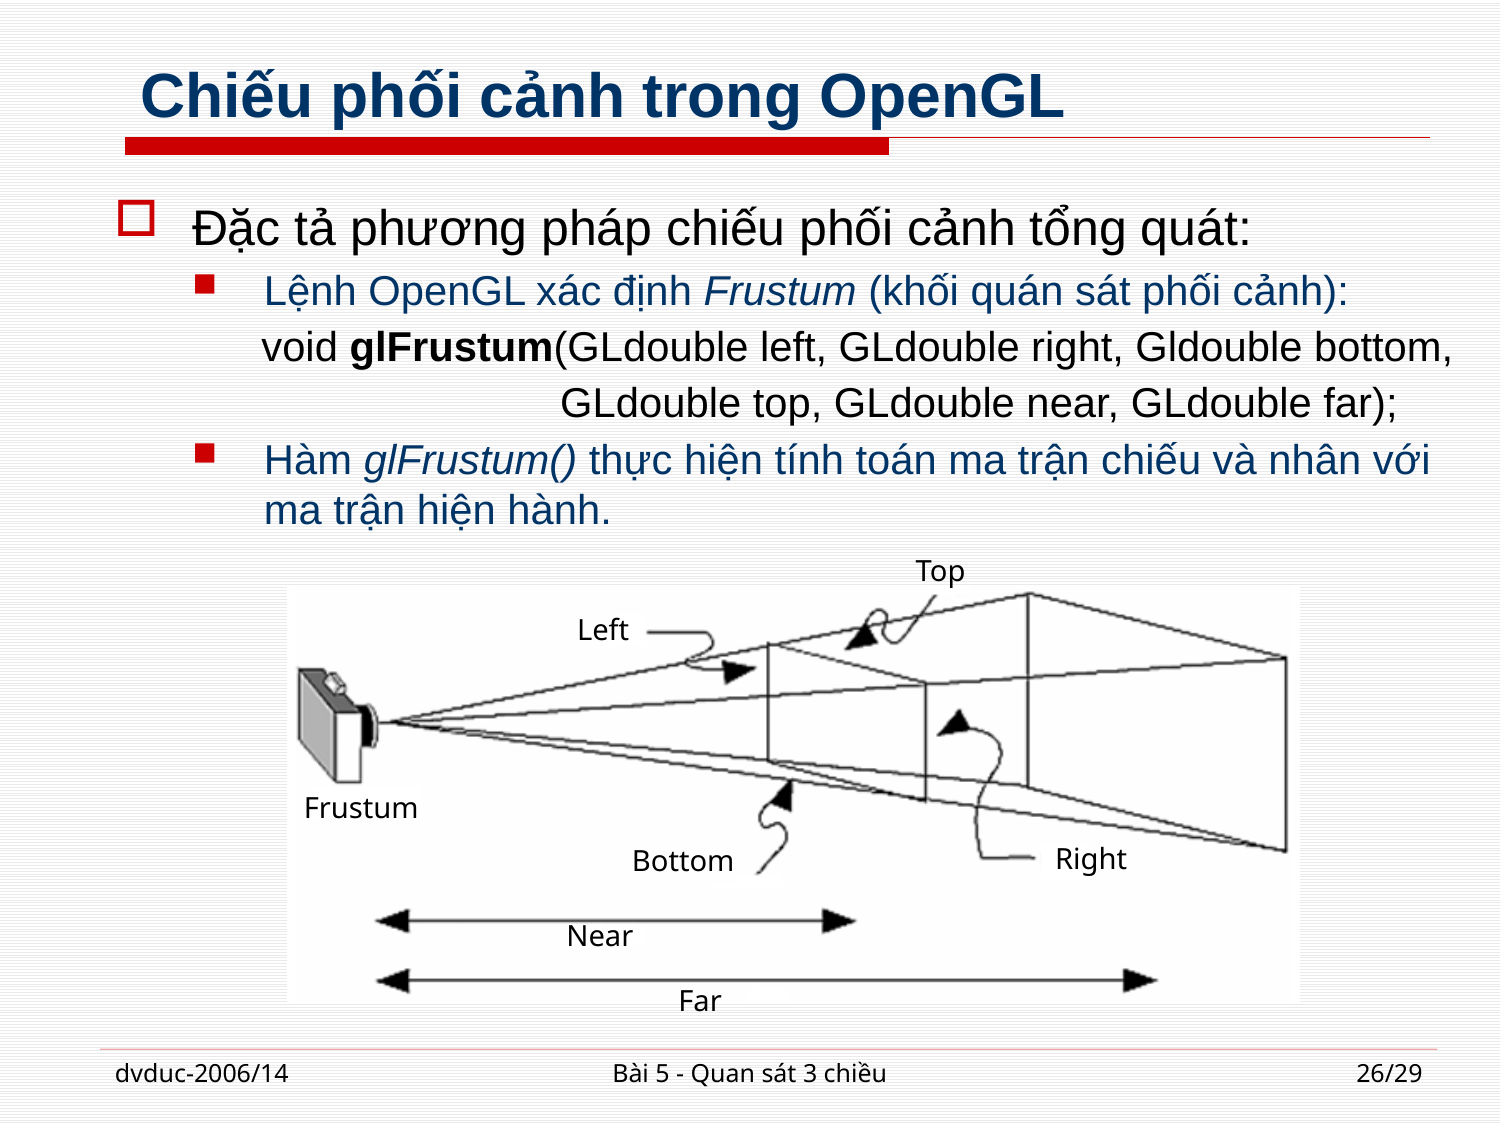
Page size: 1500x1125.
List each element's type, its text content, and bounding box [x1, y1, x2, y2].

footer Bài 5 - Quan sát 3 chiều [512, 1049, 988, 1103]
slide_number dvduc-2006/14 [99, 1049, 426, 1103]
title Chiếu phối cảnh trong OpenGL [124, 24, 1476, 138]
slide_number 26/29 [1112, 1049, 1438, 1103]
list Đặc tả phương pháp chiếu phối cảnh tổng quát: Lệnh OpenGL xác định Frustum (khối quán sát phối cảnh): void glFrustum(GLdouble left, GLdouble right, Gldouble bottom, GLdouble top, GLdouble near, GLdouble far); Hàm glFrustum() thực hiện tính toán ma trận chiếu và nhân với ma trận hiện hành. [99, 187, 1488, 1026]
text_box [284, 545, 1301, 1026]
